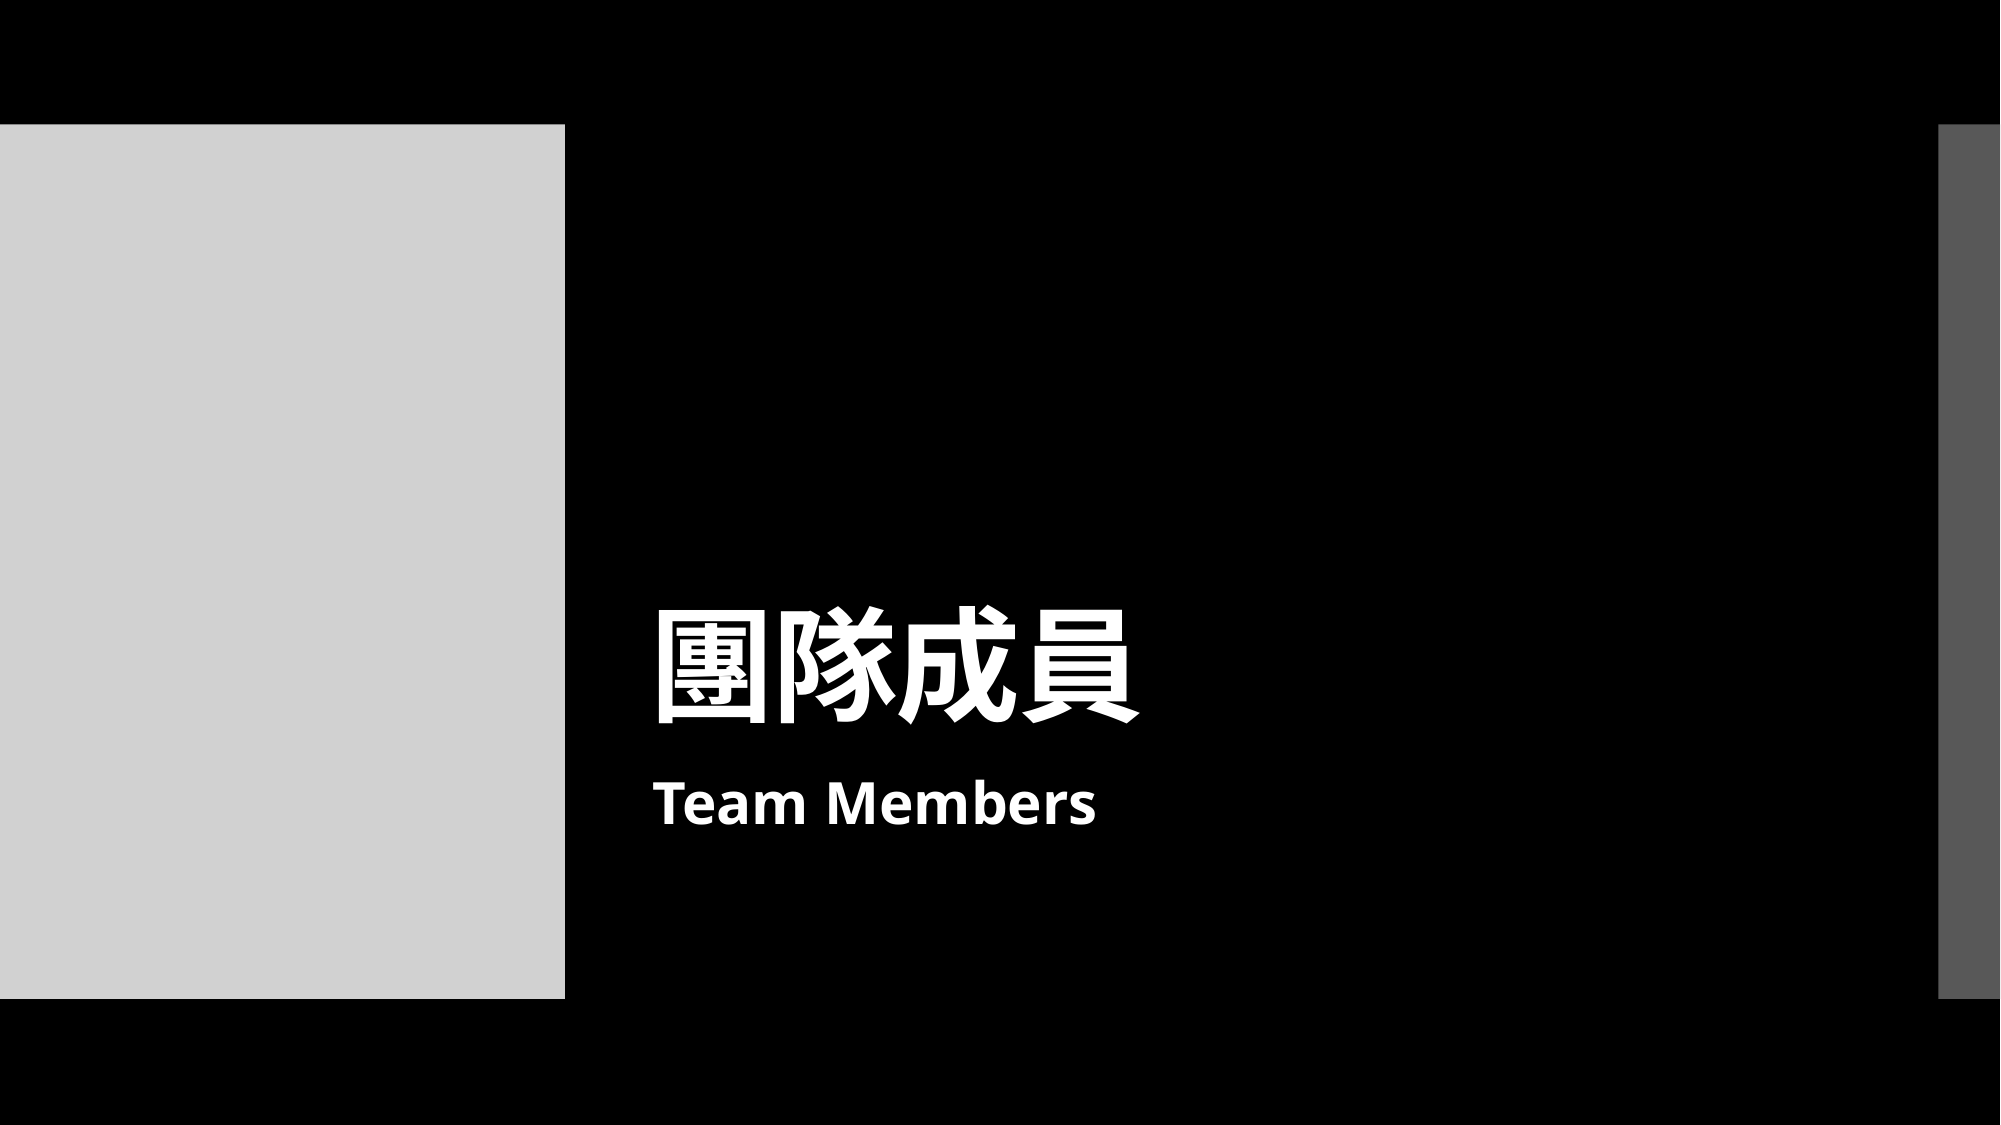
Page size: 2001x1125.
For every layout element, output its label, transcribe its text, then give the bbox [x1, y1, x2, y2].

list Team Members [637, 766, 1838, 917]
title 團隊成員 [634, 213, 1835, 747]
